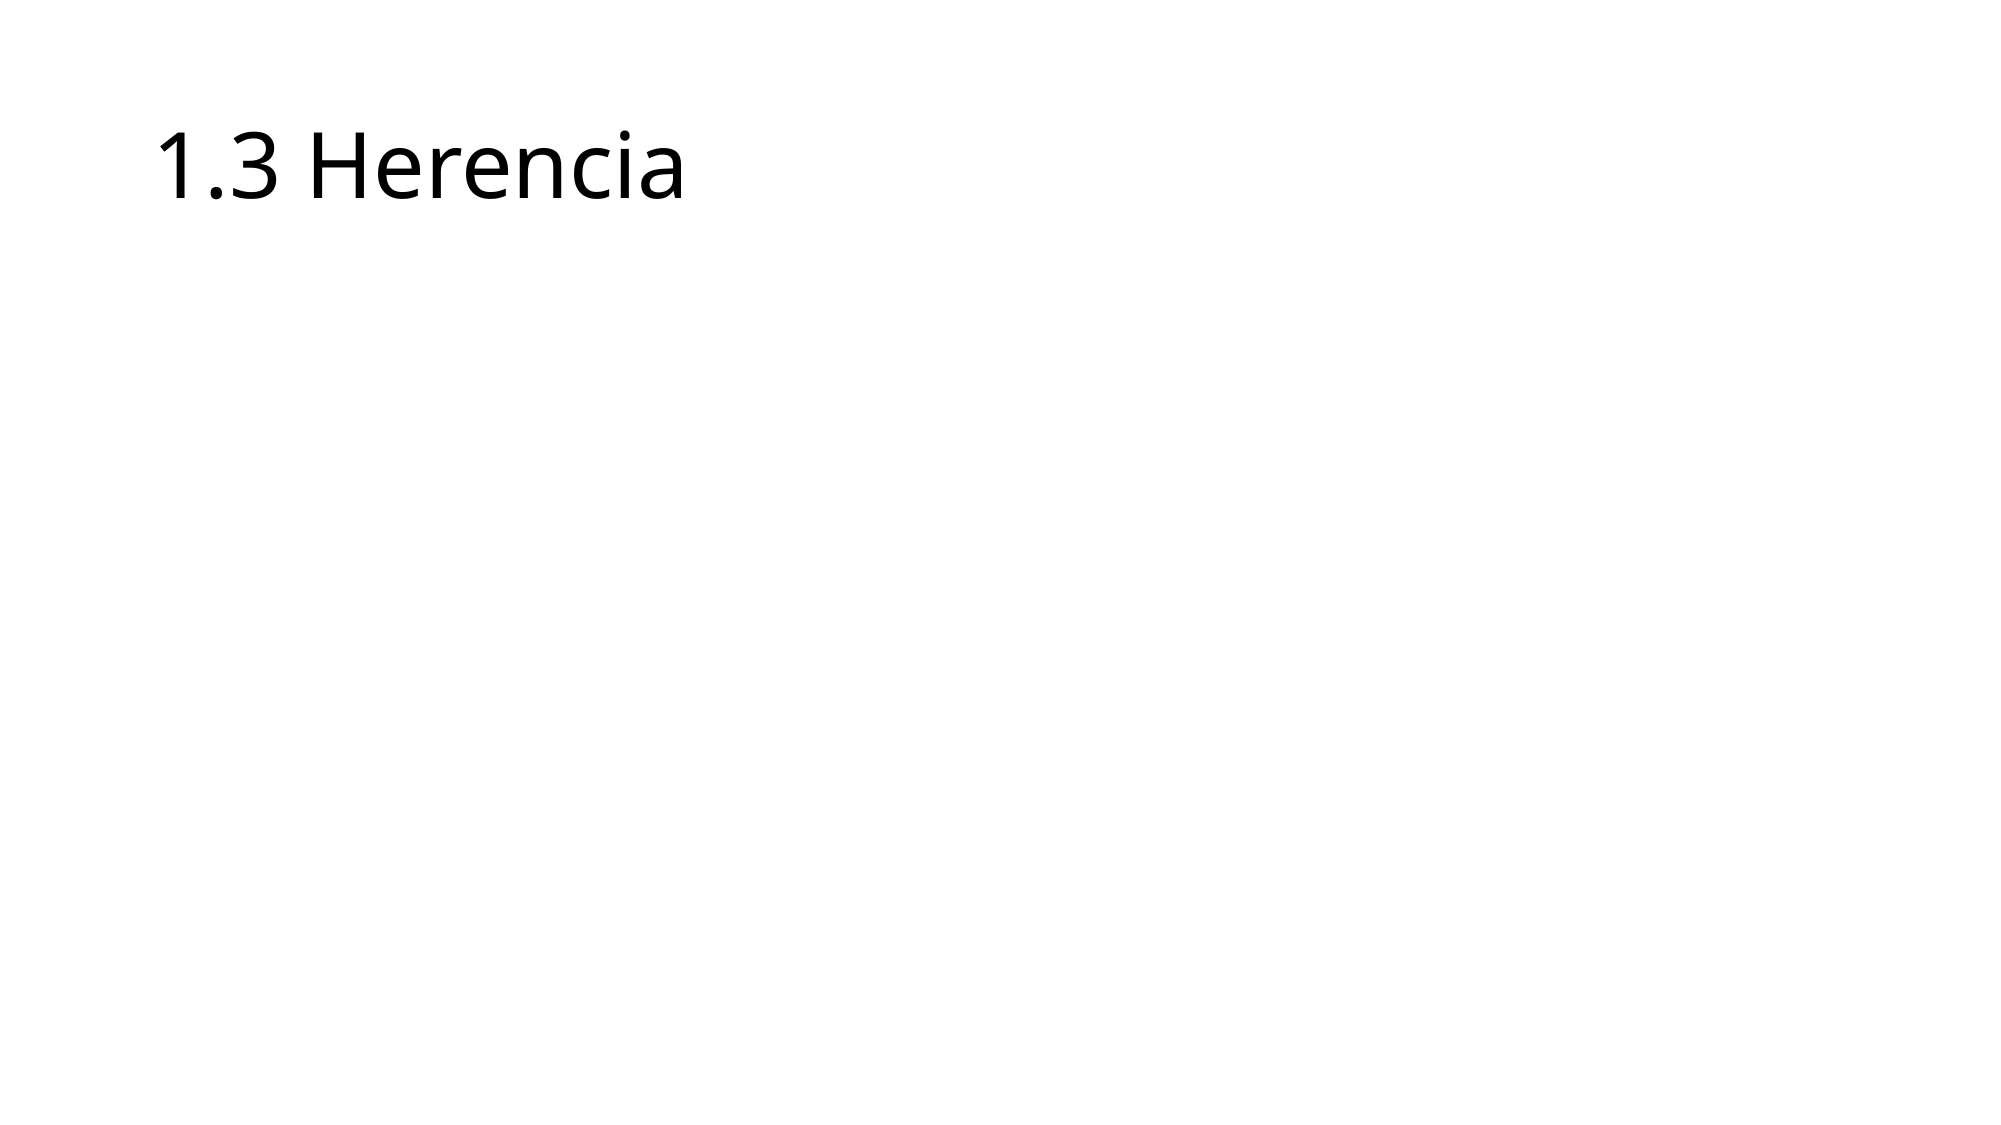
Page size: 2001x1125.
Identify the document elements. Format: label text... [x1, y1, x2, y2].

title 1.3 Herencia [137, 59, 1863, 278]
